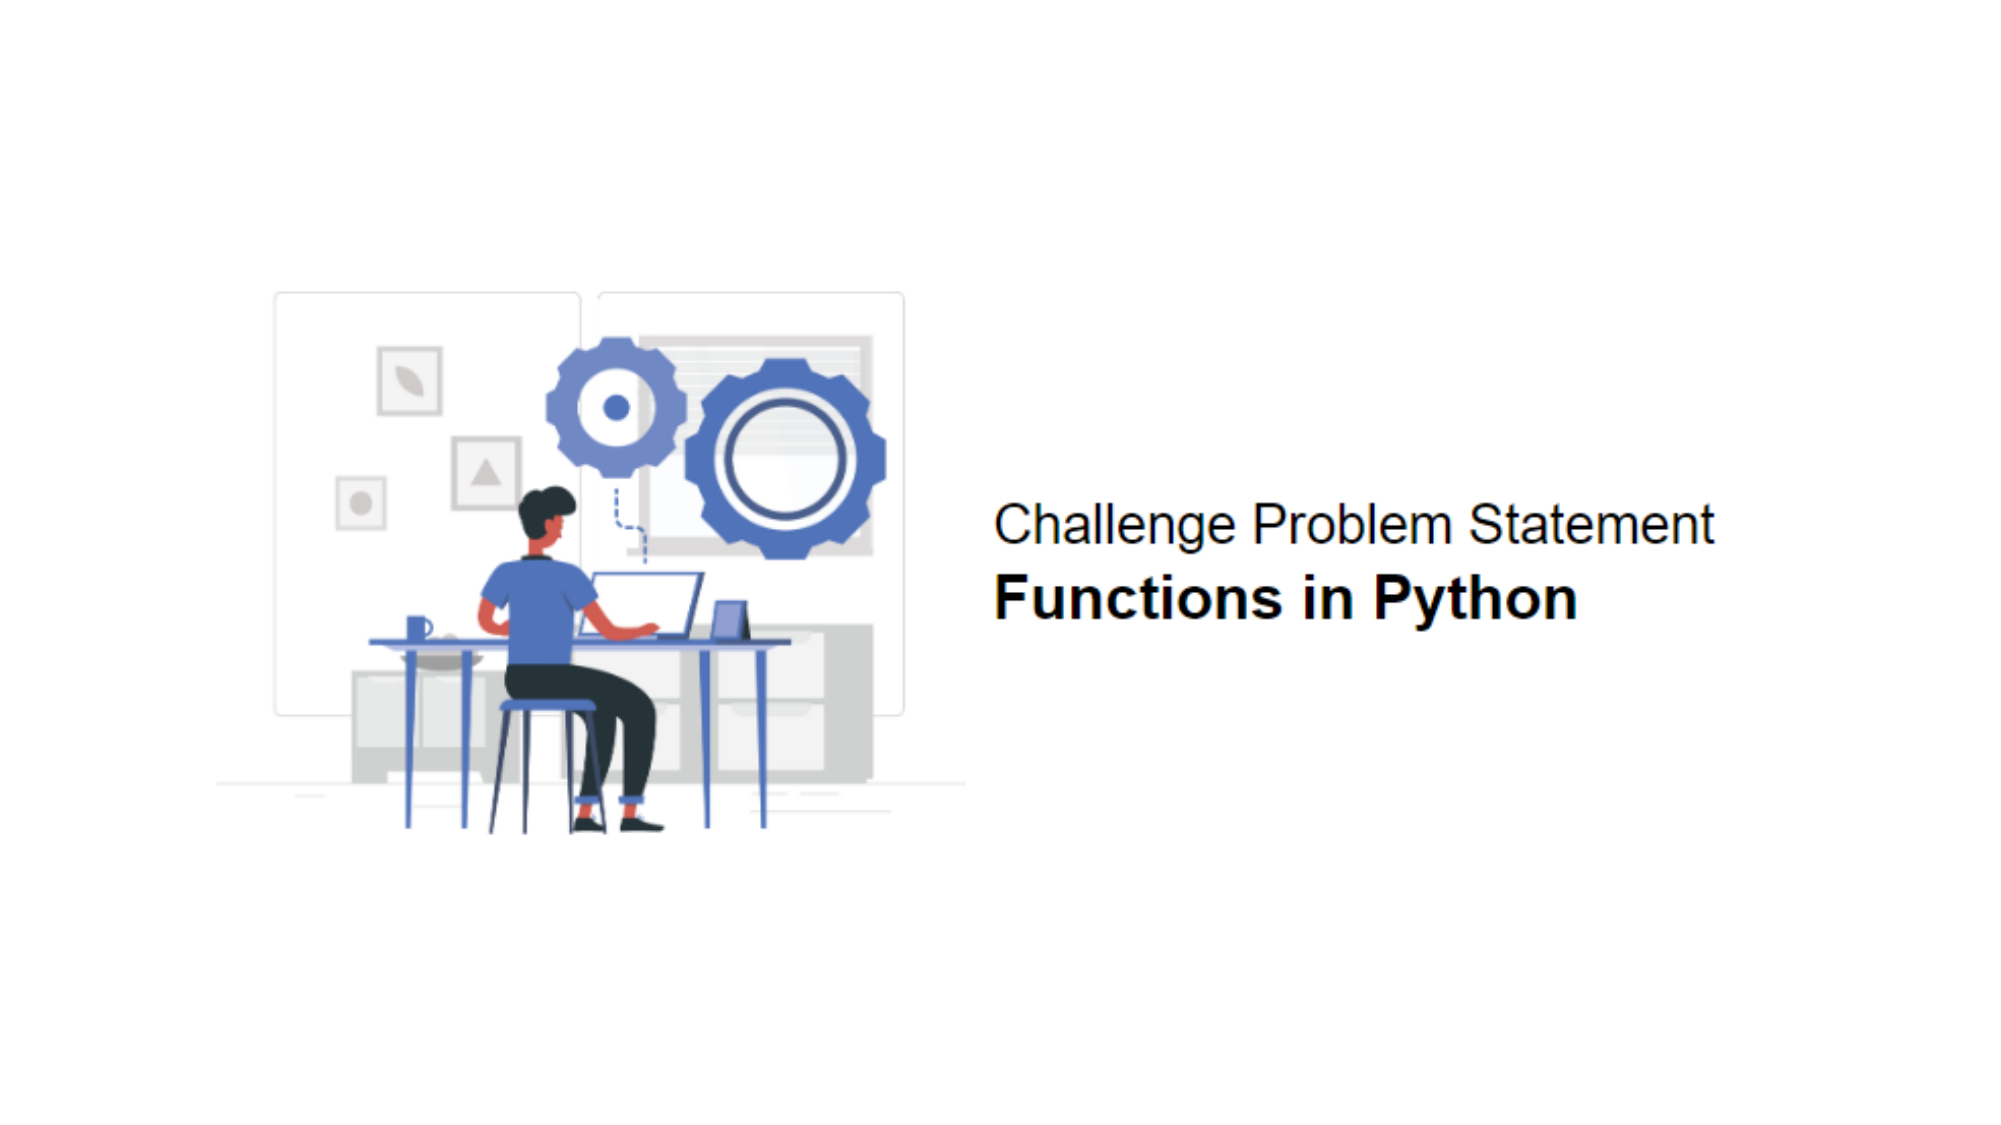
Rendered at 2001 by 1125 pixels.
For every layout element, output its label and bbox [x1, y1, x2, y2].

picture [194, 115, 1806, 1010]
